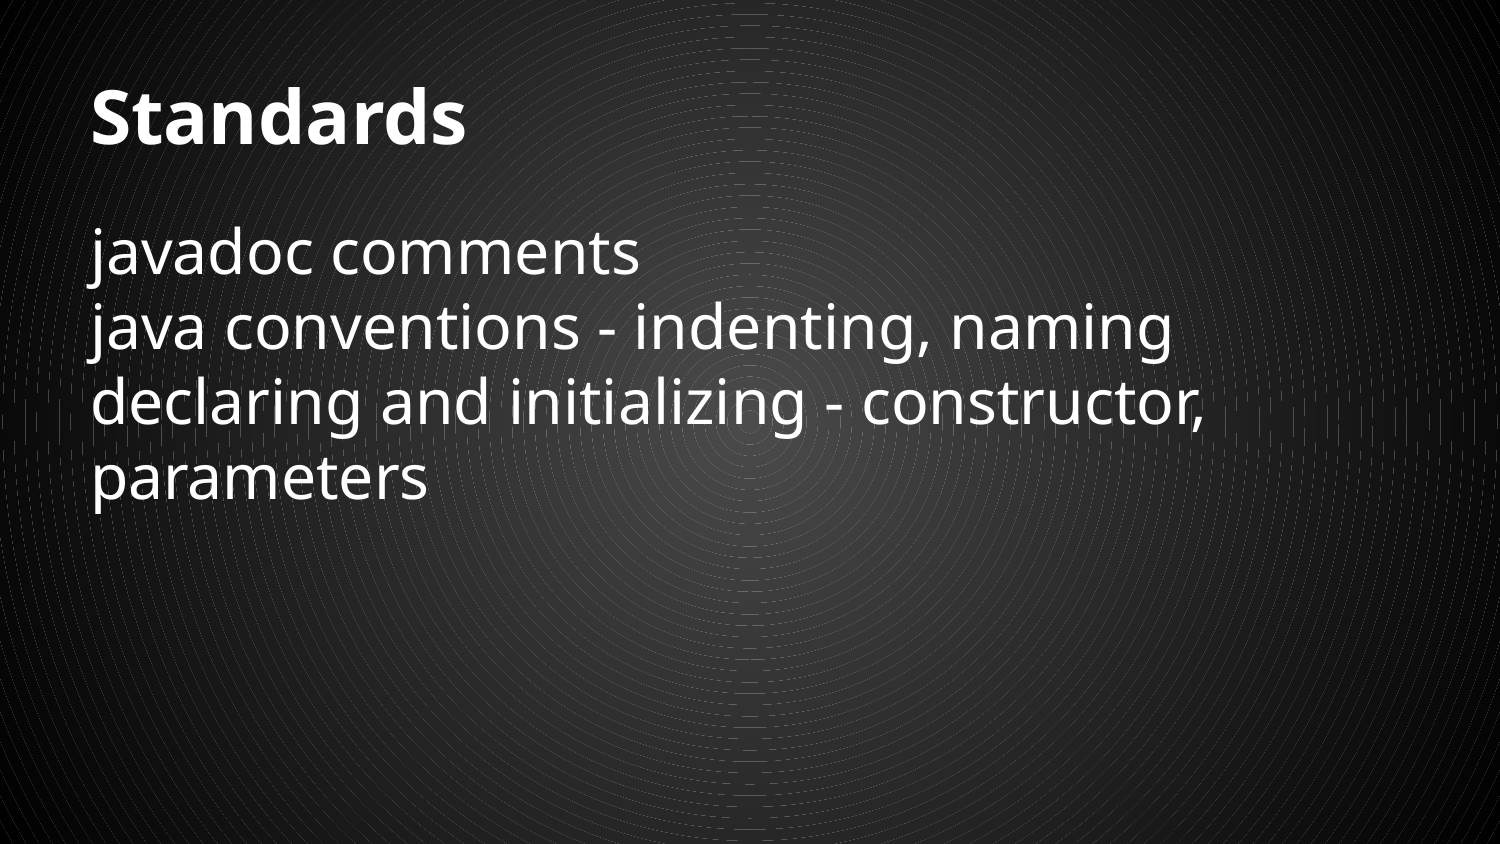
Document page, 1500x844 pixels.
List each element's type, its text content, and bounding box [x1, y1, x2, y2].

list javadoc comments java conventions - indenting, naming declaring and initializing - constructor, parameters [75, 196, 1425, 808]
title Standards [75, 33, 1425, 175]
